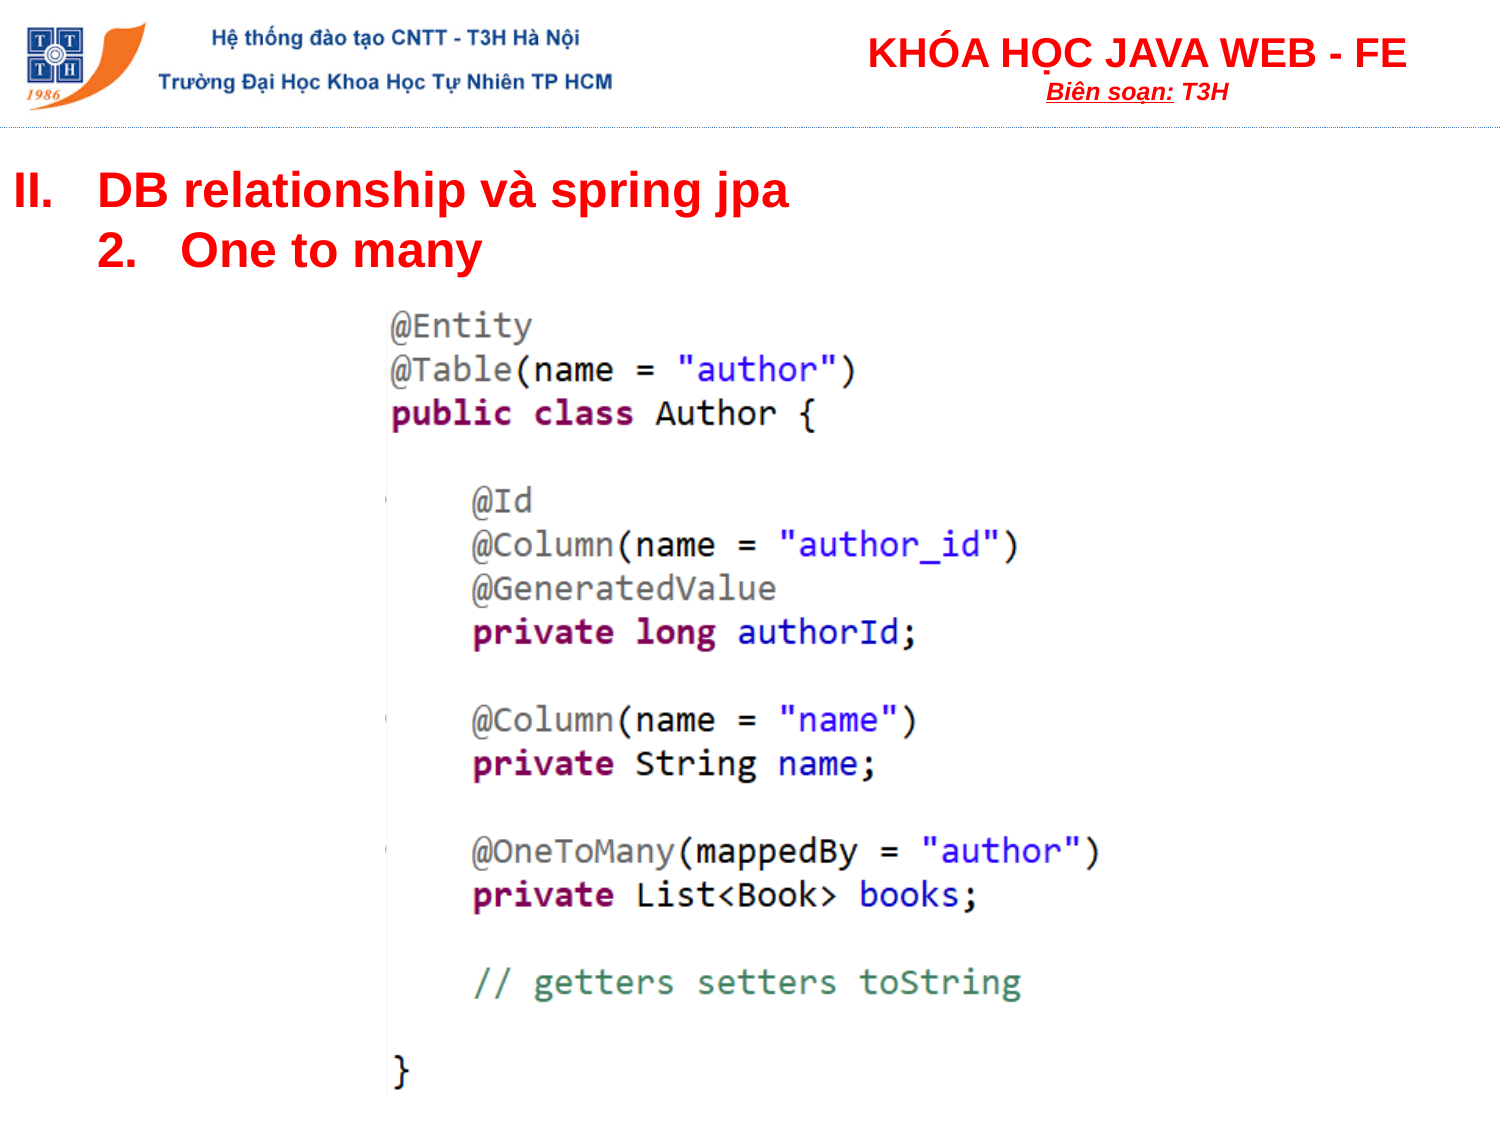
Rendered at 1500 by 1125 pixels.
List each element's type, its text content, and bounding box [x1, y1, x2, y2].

picture [384, 308, 1114, 1097]
text_box KHÓA HỌC JAVA WEB - FE Biên soạn: T3H [787, 2, 1488, 127]
picture [3, 1, 642, 127]
text_box DB relationship và spring jpa 2. One to many [0, 149, 1500, 285]
